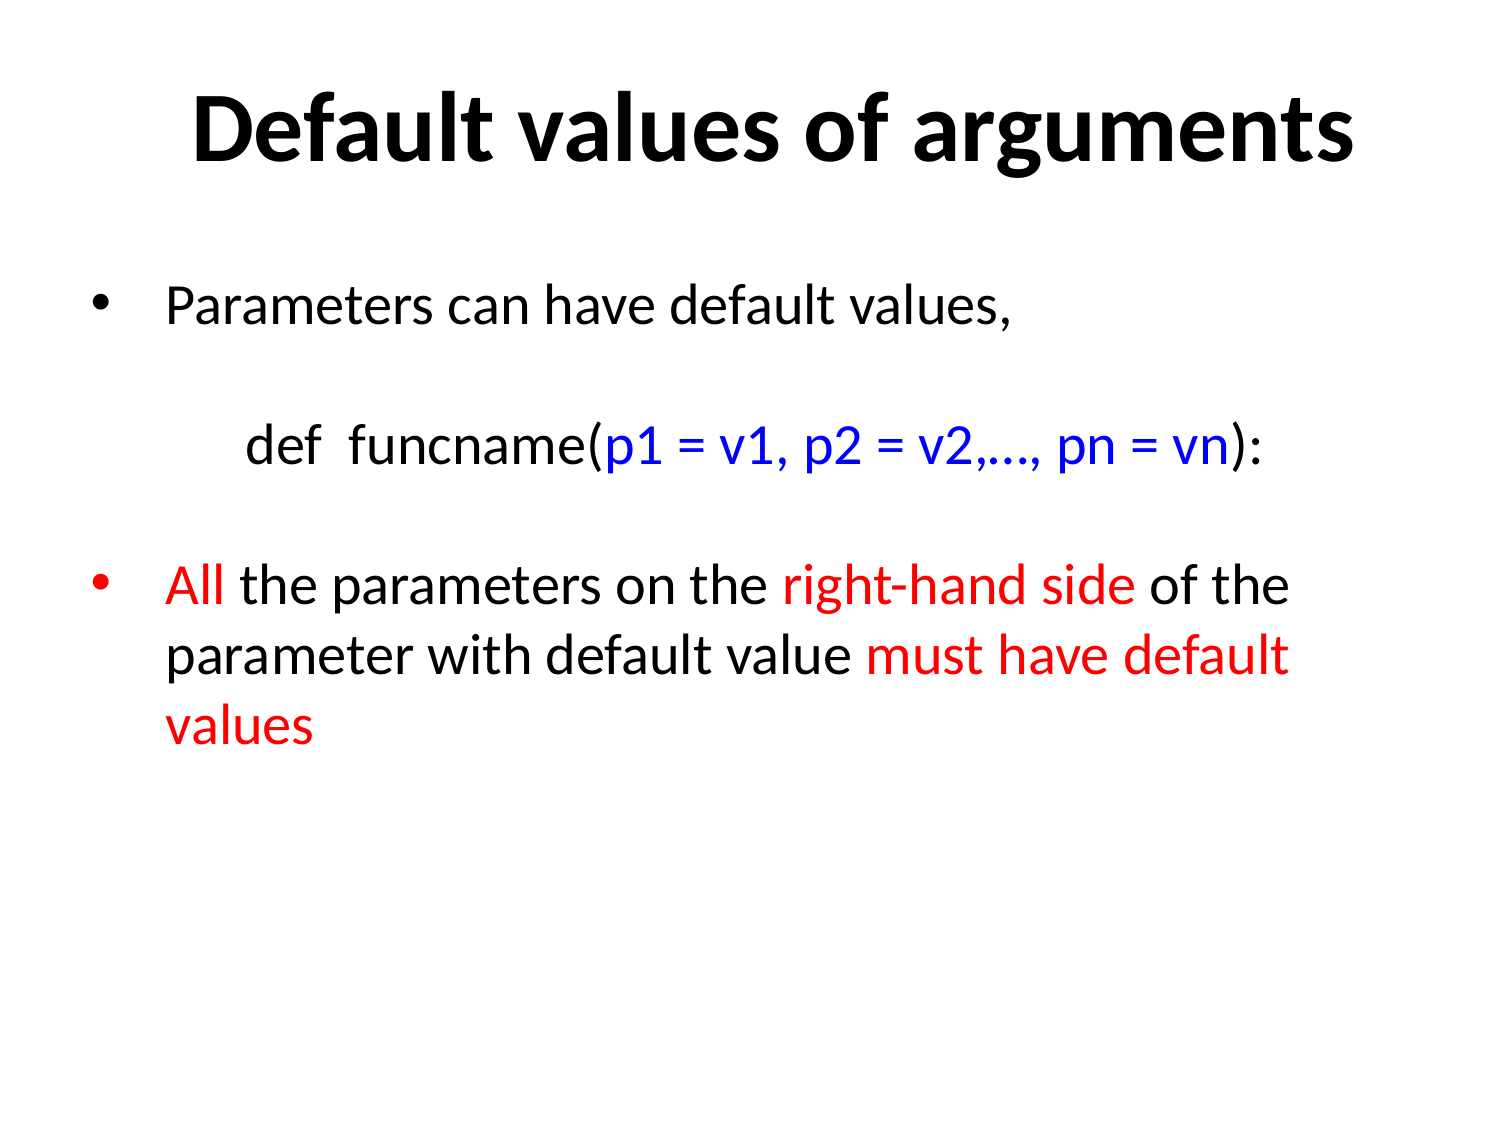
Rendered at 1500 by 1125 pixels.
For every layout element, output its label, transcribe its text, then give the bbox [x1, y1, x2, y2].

title Default values of arguments [126, 12, 1421, 231]
text_box Parameters can have default values, def funcname(p1 = v1, p2 = v2,…, pn = vn): All the parameters on the right-hand side of the parameter with default value must have default values [75, 259, 1421, 764]
